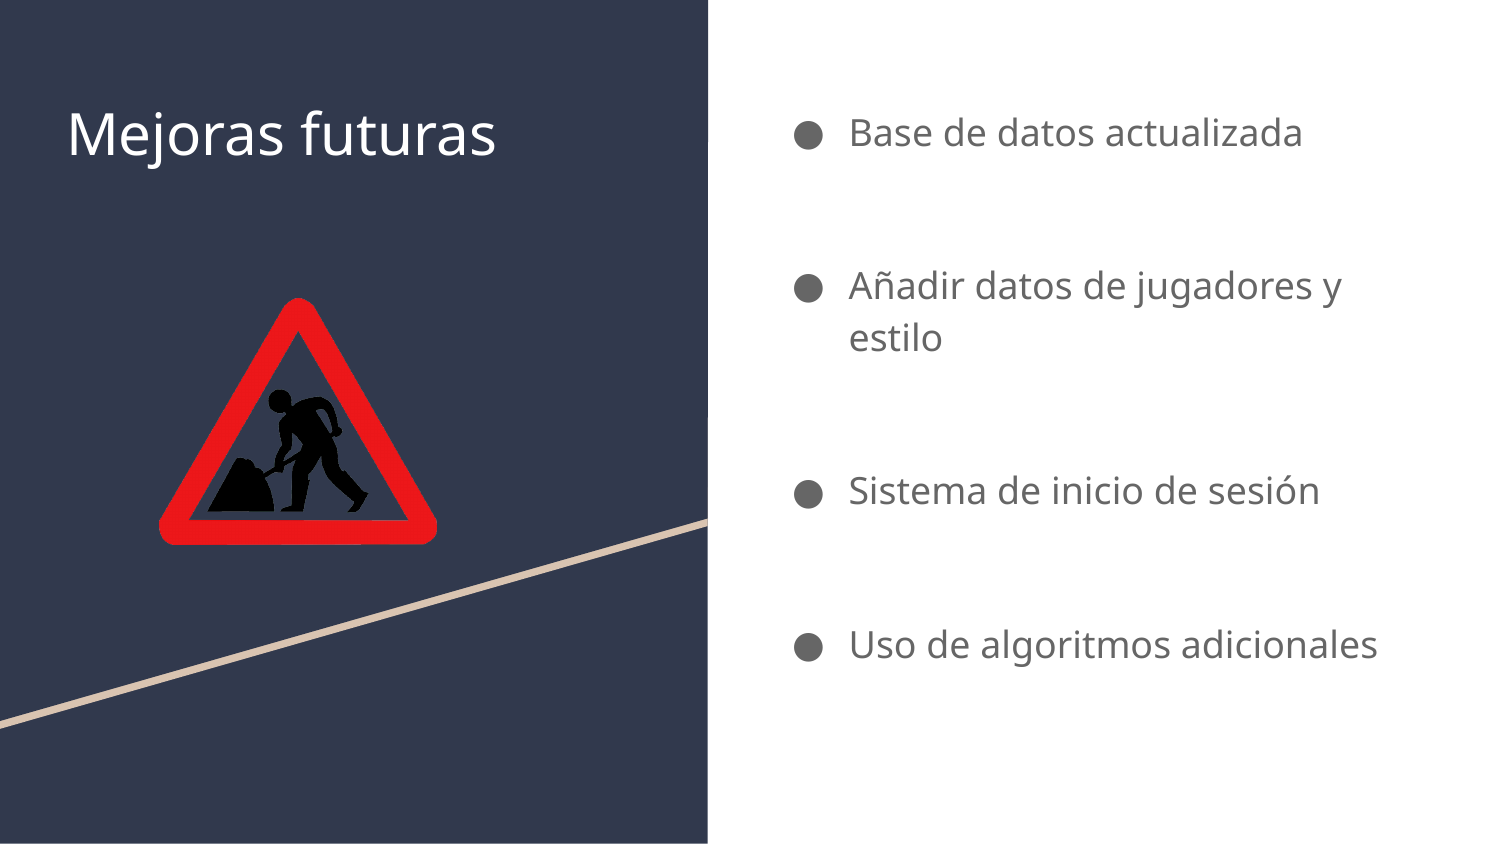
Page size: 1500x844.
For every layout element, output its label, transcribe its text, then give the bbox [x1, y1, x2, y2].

picture [159, 298, 438, 545]
list Base de datos actualizada Añadir datos de jugadores y estilo Sistema de inicio de sesión Uso de algoritmos adicionales [758, 86, 1442, 742]
title Mejoras futuras [51, 82, 660, 189]
